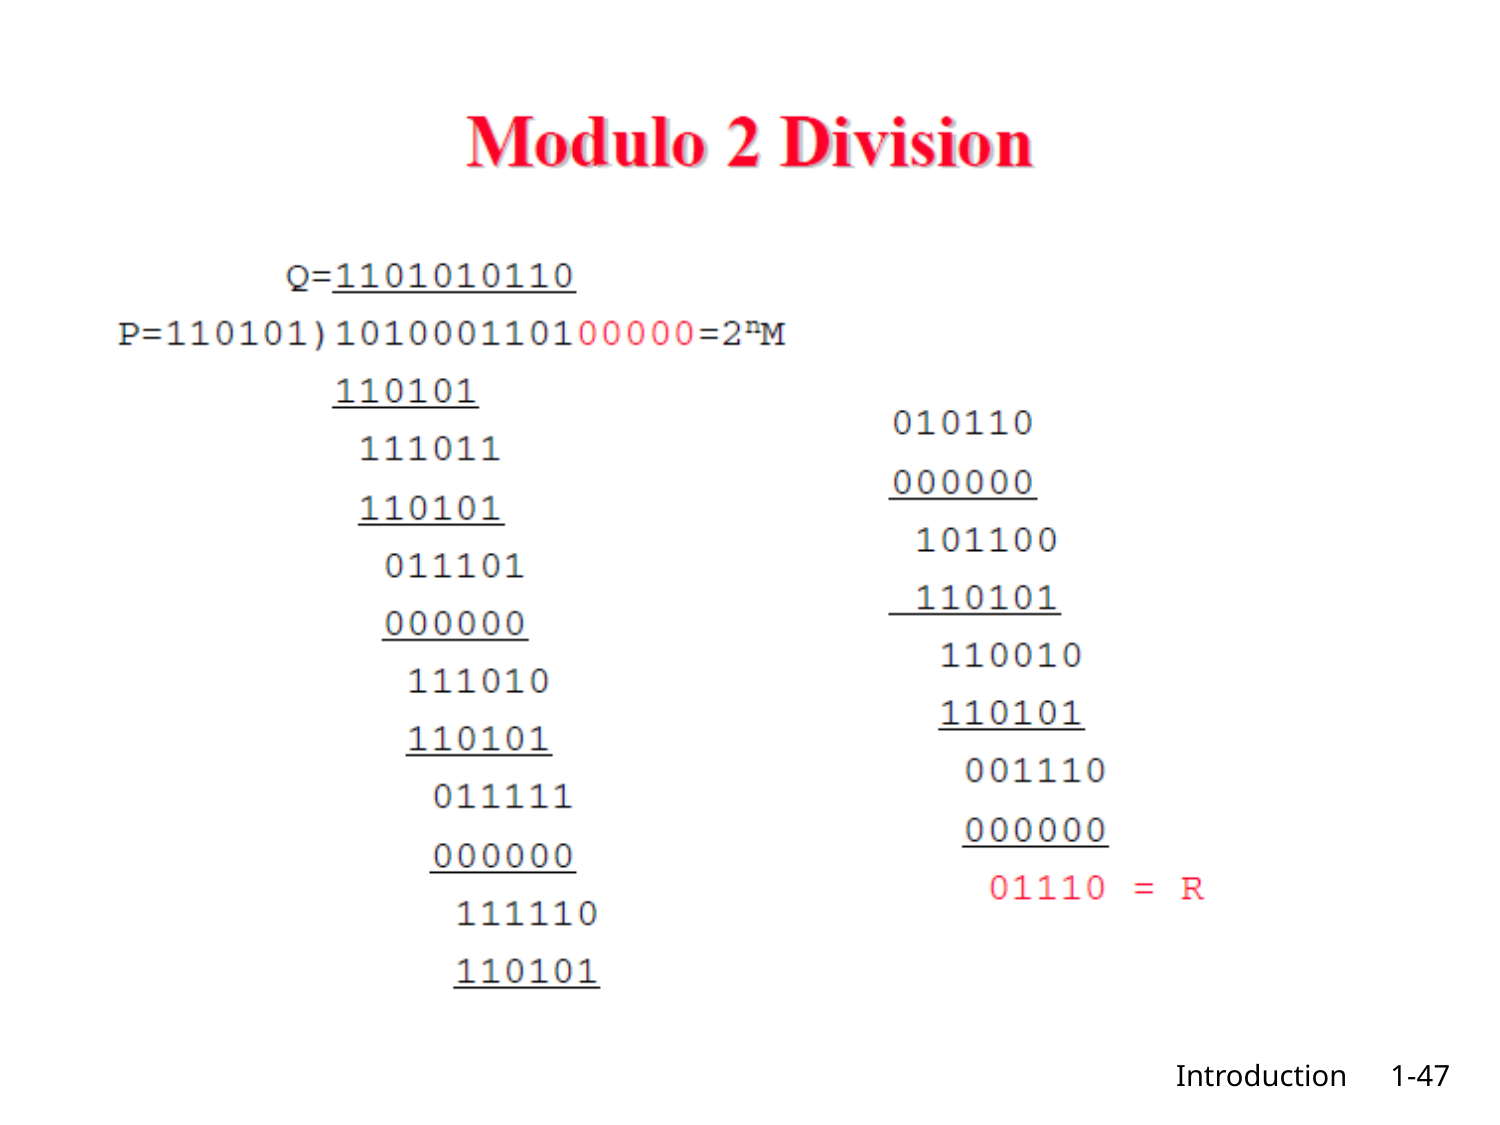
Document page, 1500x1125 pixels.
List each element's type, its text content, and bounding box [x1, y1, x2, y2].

picture [112, 87, 1351, 1014]
slide_number 1-47 [1362, 1049, 1466, 1125]
footer Introduction [887, 1049, 1362, 1125]
